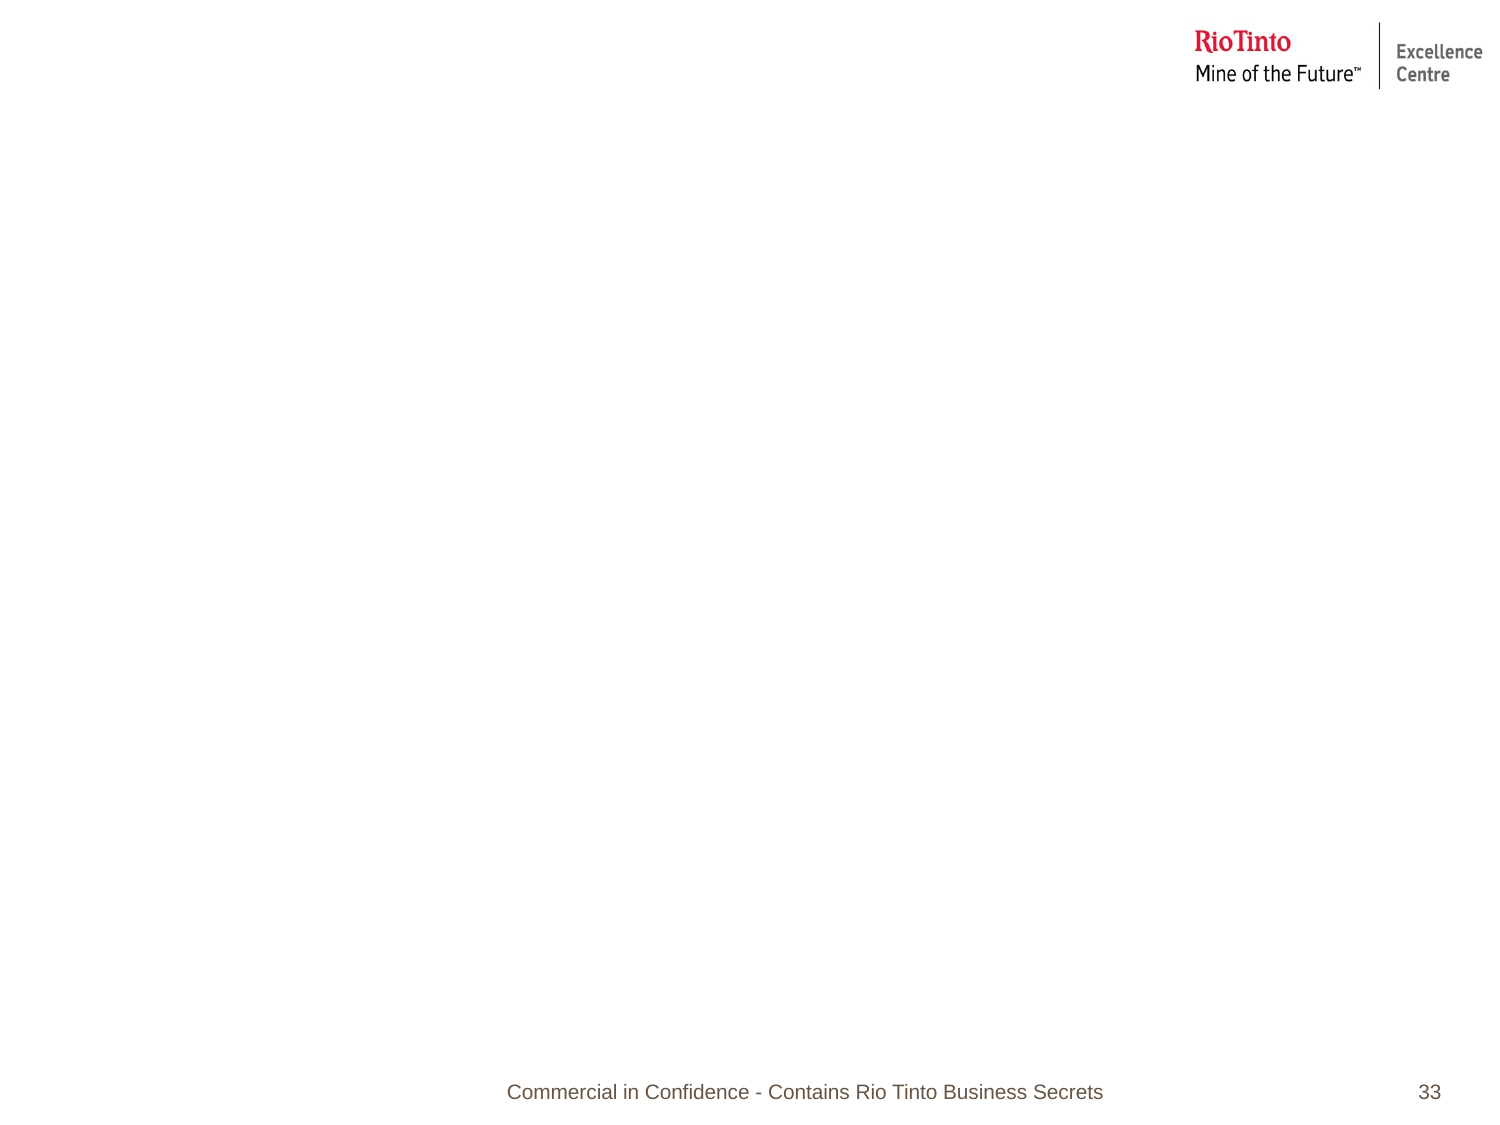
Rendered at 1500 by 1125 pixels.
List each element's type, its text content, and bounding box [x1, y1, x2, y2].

picture [1177, 10, 1500, 101]
slide_number 33 [1223, 1070, 1457, 1113]
footer Commercial in Confidence - Contains Rio Tinto Business Secrets [393, 1070, 1223, 1125]
